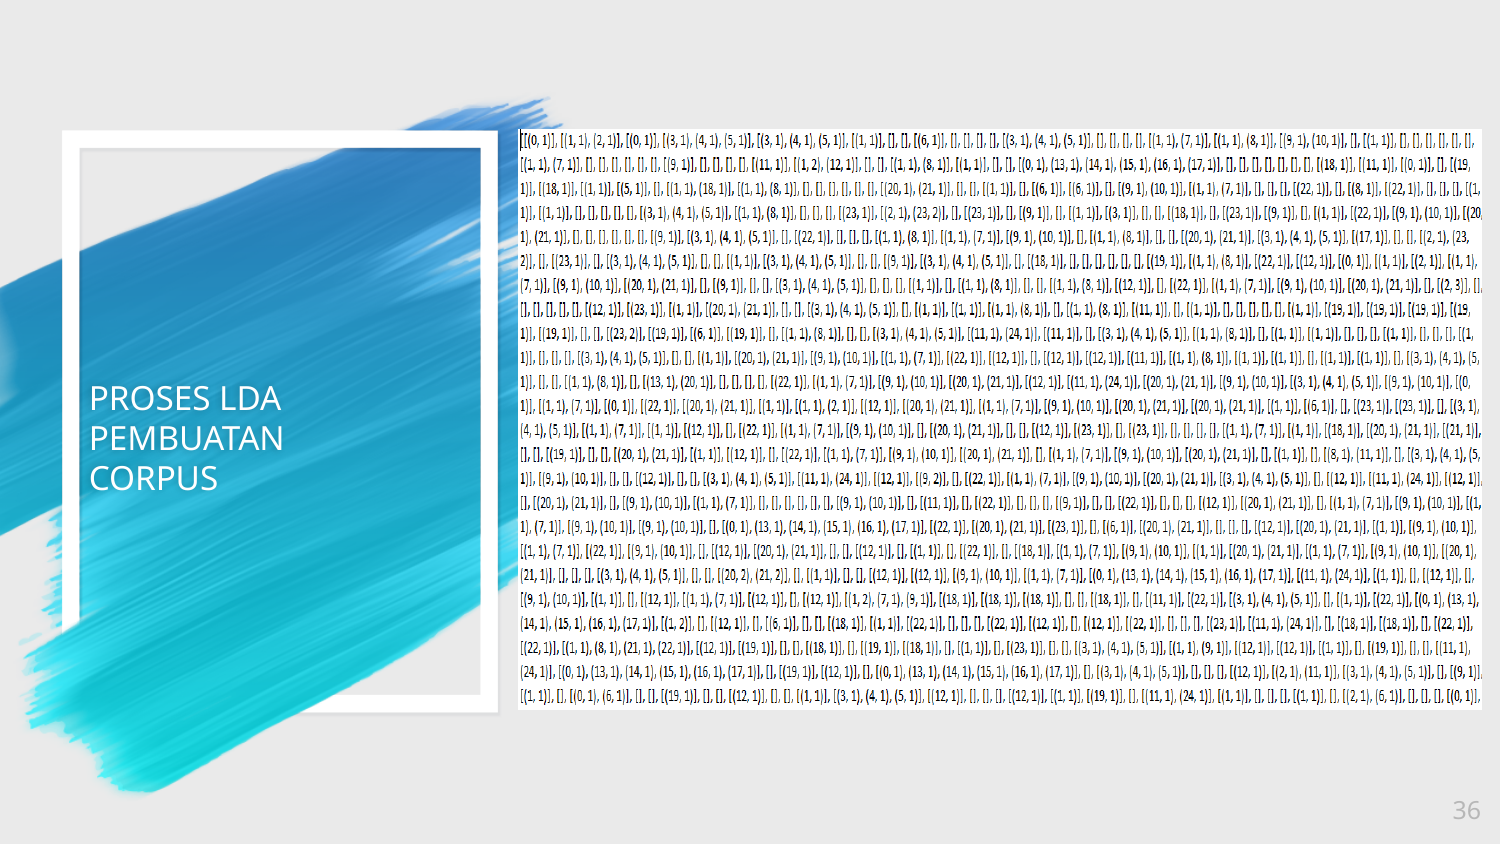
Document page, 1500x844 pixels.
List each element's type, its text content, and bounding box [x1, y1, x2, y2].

slide_number 36 [1391, 779, 1482, 844]
title PROSES LDA PEMBUATAN CORPUS [88, 164, 391, 710]
picture [0, 0, 1500, 844]
